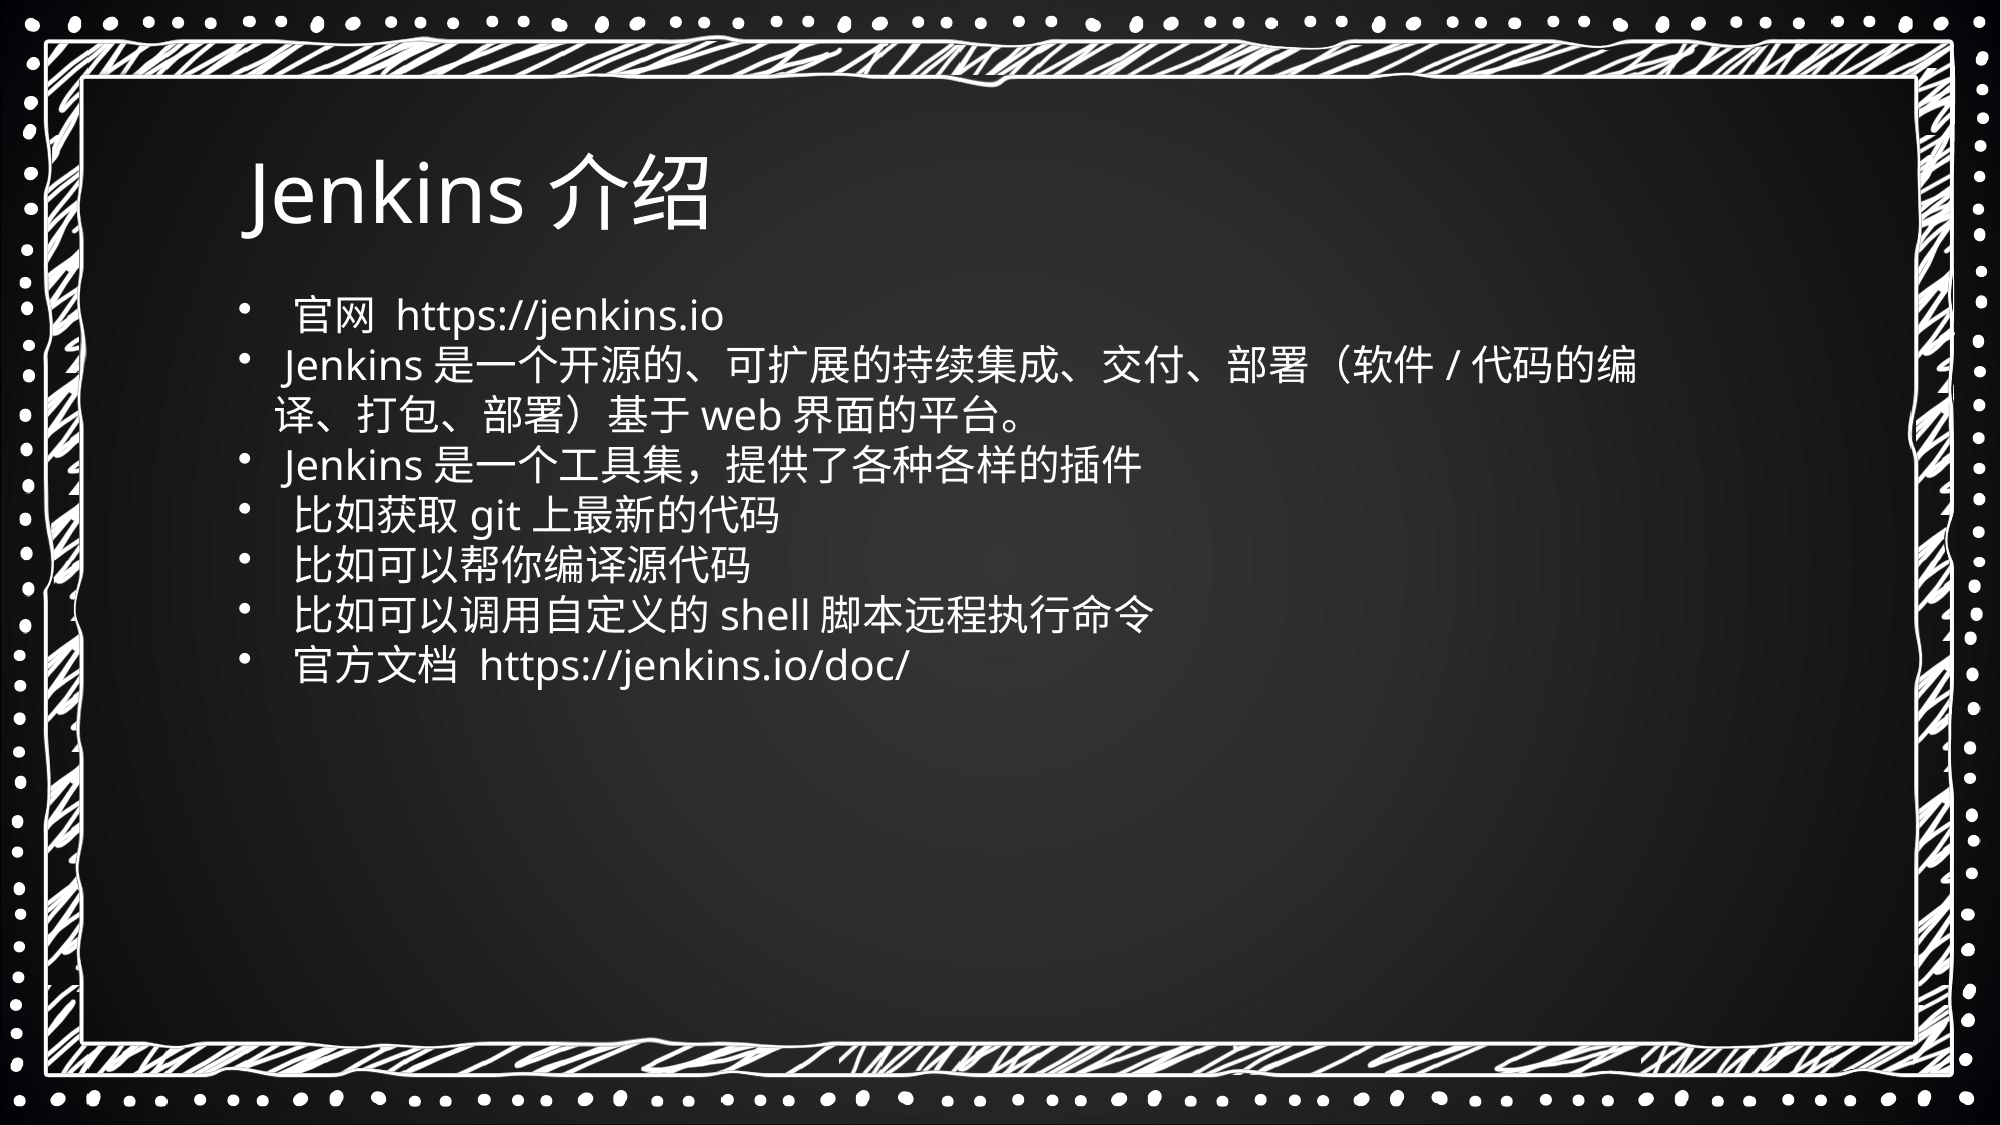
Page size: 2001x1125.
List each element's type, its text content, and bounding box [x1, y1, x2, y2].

text_box 官网 https://jenkins.io Jenkins是一个开源的、可扩展的持续集成、交付、部署（软件/代码的编译、打包、部署）基于web界面的平台。 Jenkins是一个工具集，提供了各种各样的插件 比如获取git上最新的代码 比如可以帮你编译源代码 比如可以调用自定义的shell脚本远程执行命令 官方文档 https://jenkins.io/doc/ [230, 281, 1699, 697]
picture [0, 0, 2001, 1125]
text_box Jenkins介绍 [240, 133, 1530, 248]
